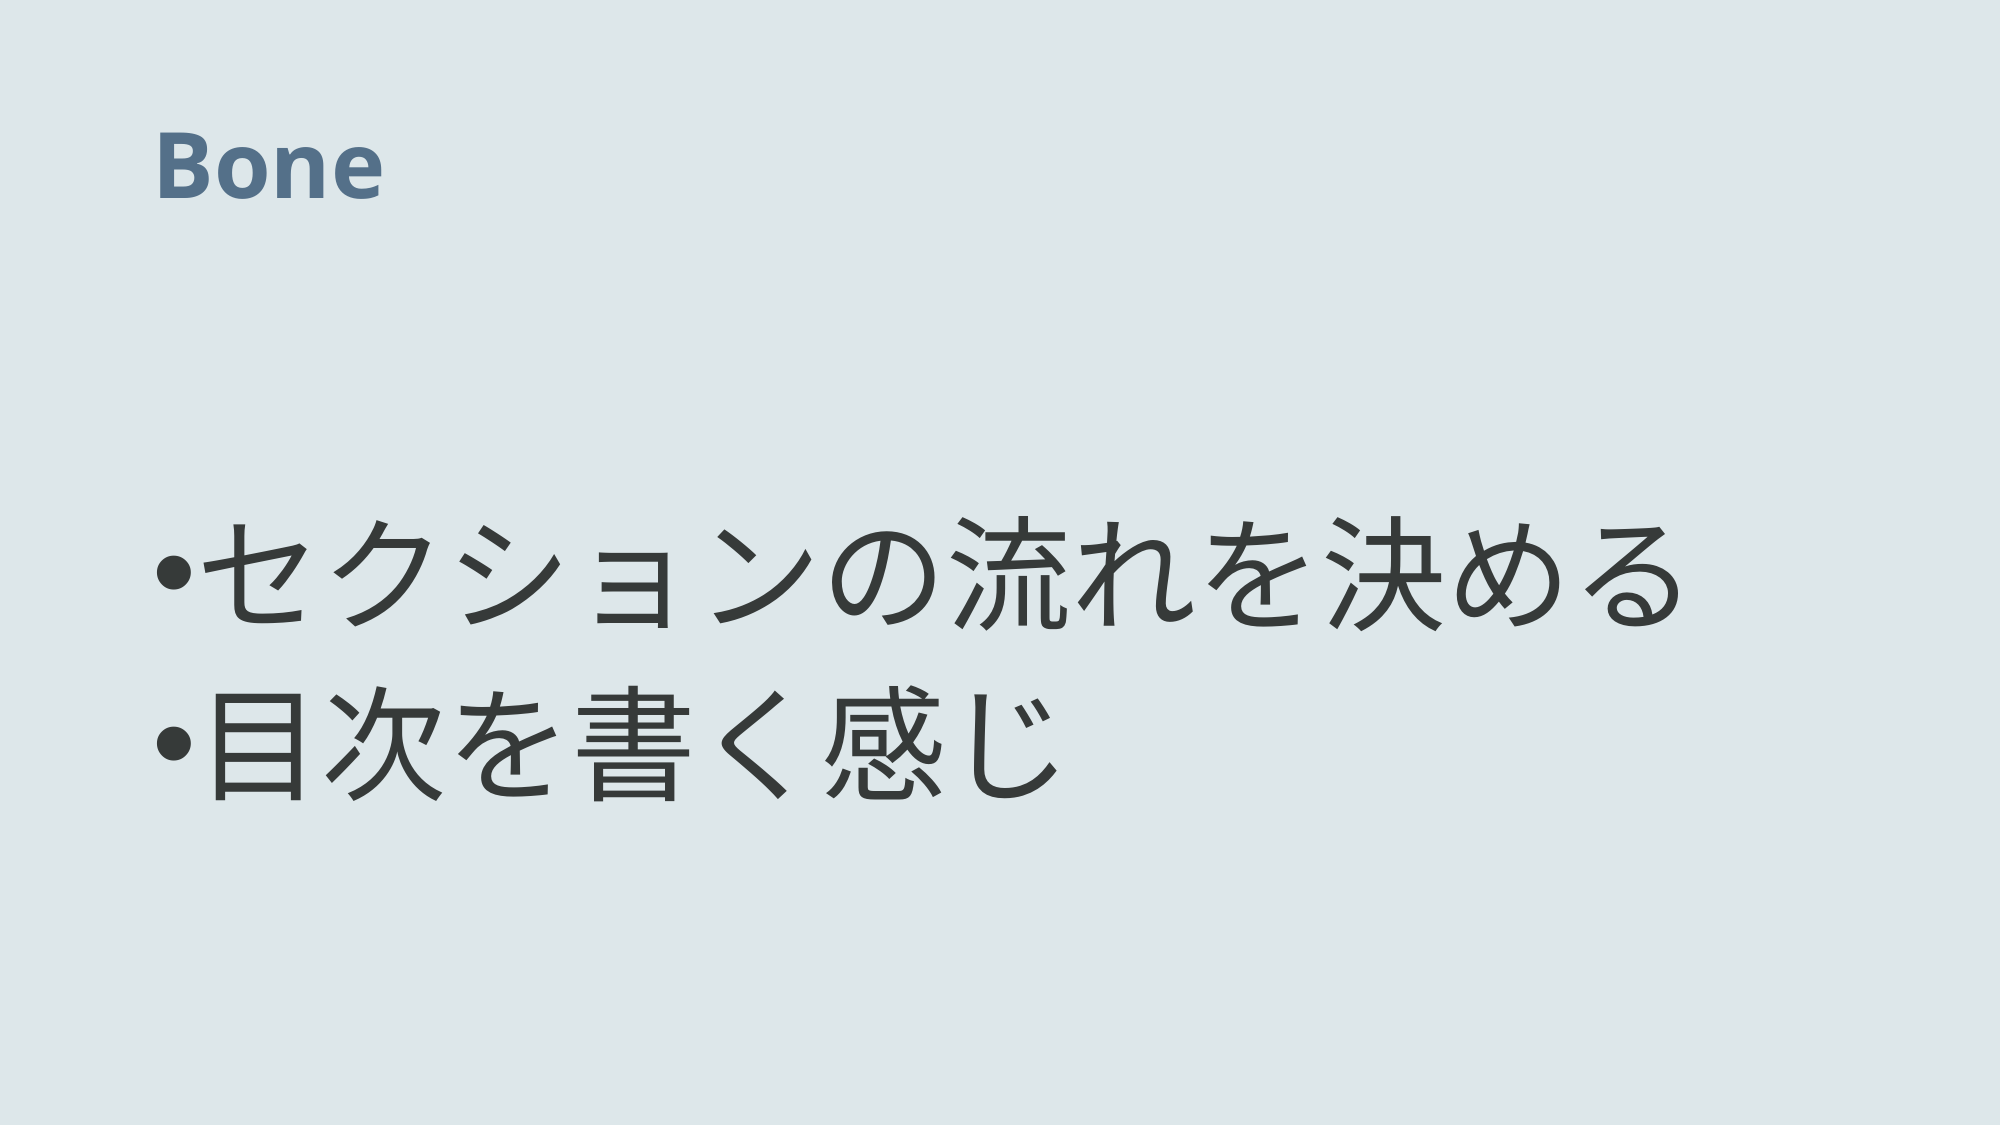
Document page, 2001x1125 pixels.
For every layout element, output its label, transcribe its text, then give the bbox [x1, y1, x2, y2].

title Bone [137, 59, 1863, 278]
list セクションの流れを決める 目次を書く感じ [137, 299, 1863, 1014]
